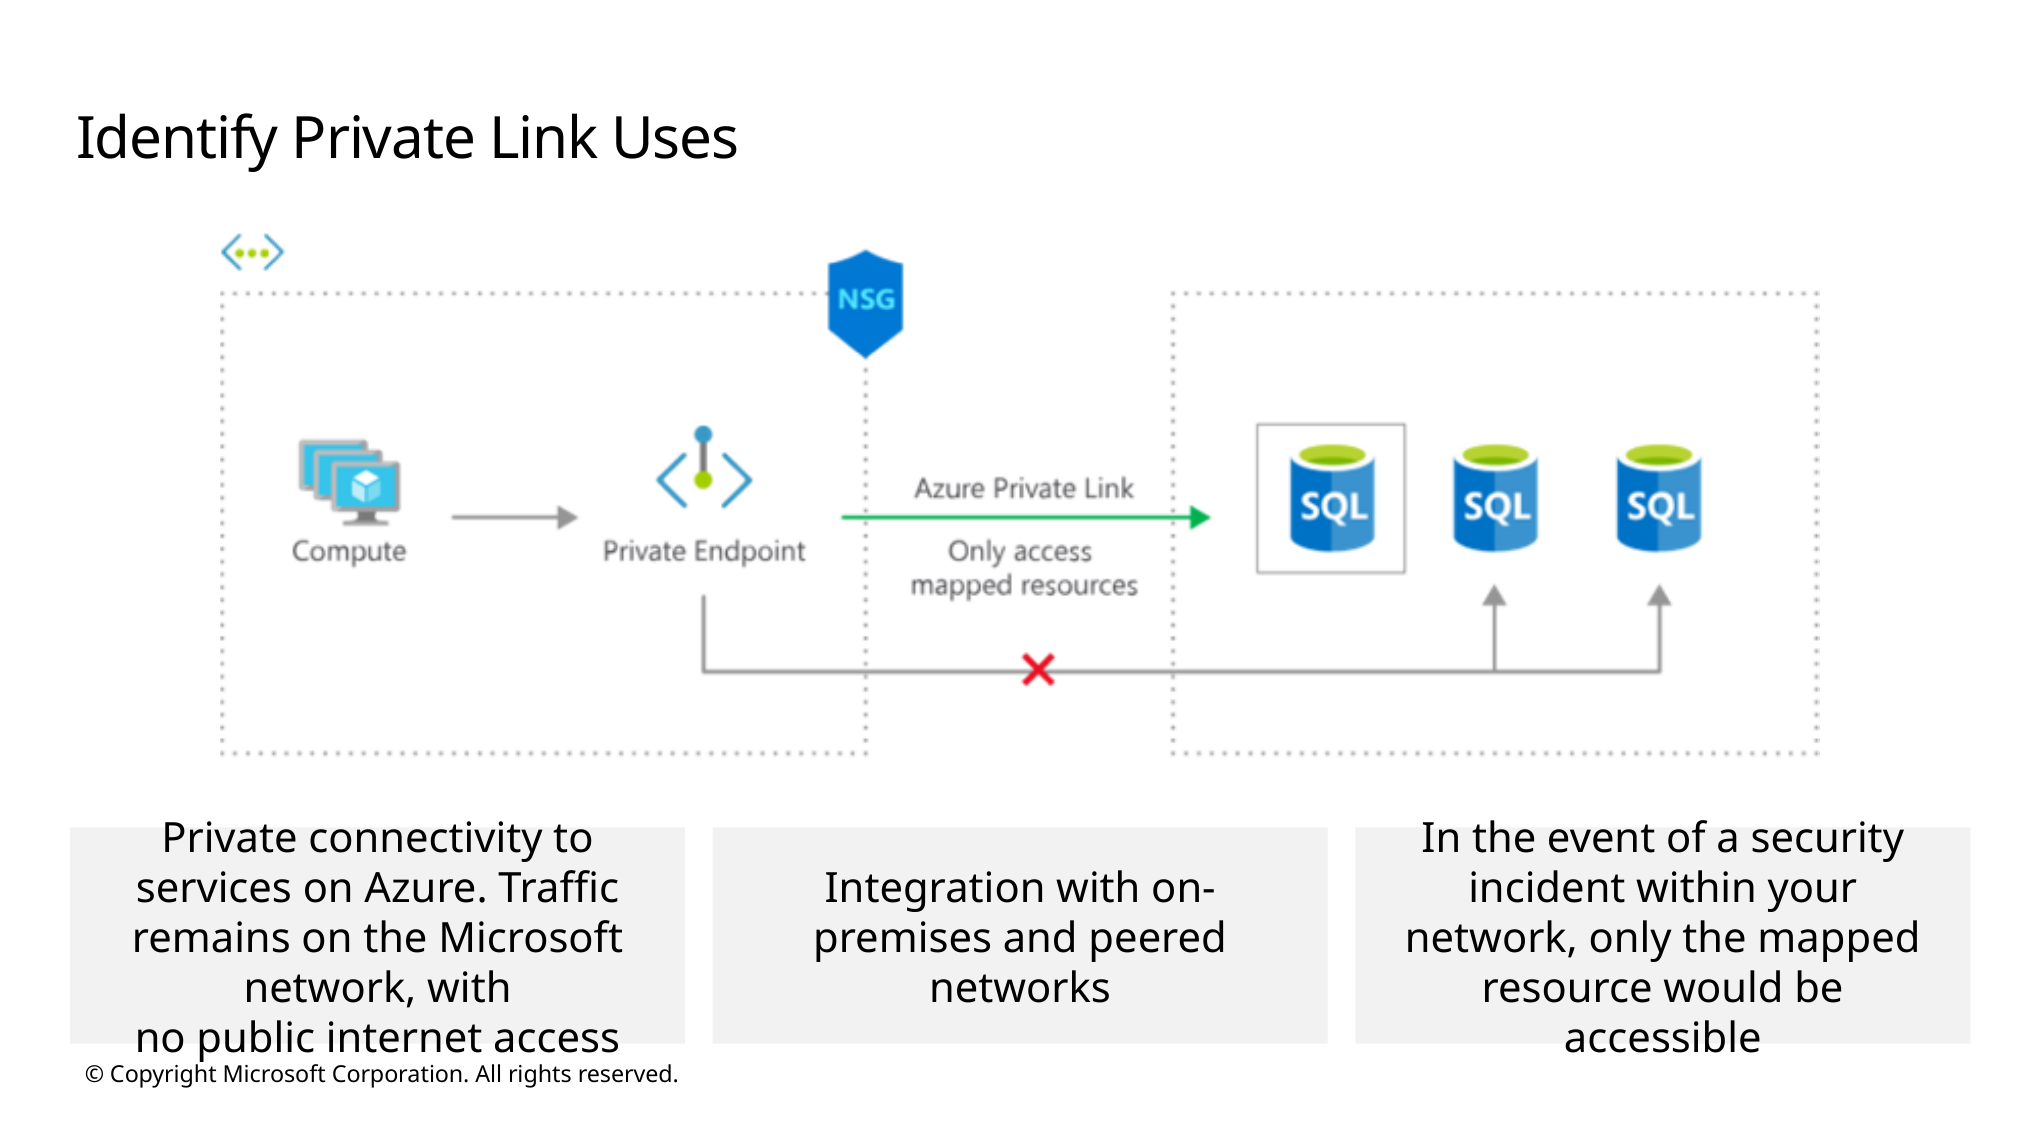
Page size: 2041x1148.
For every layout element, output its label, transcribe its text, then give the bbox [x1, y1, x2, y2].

title Identify Private Link Uses [76, 93, 1968, 230]
text_box In the event of a security incident within your network, only the mapped resource would be accessible [1355, 827, 1971, 1044]
text_box Private connectivity to services on Azure. Traffic remains on the Microsoft network, with no public internet access [69, 827, 685, 1044]
text_box Integration with on-premises and peered networks [712, 827, 1328, 1044]
picture [220, 214, 1820, 786]
